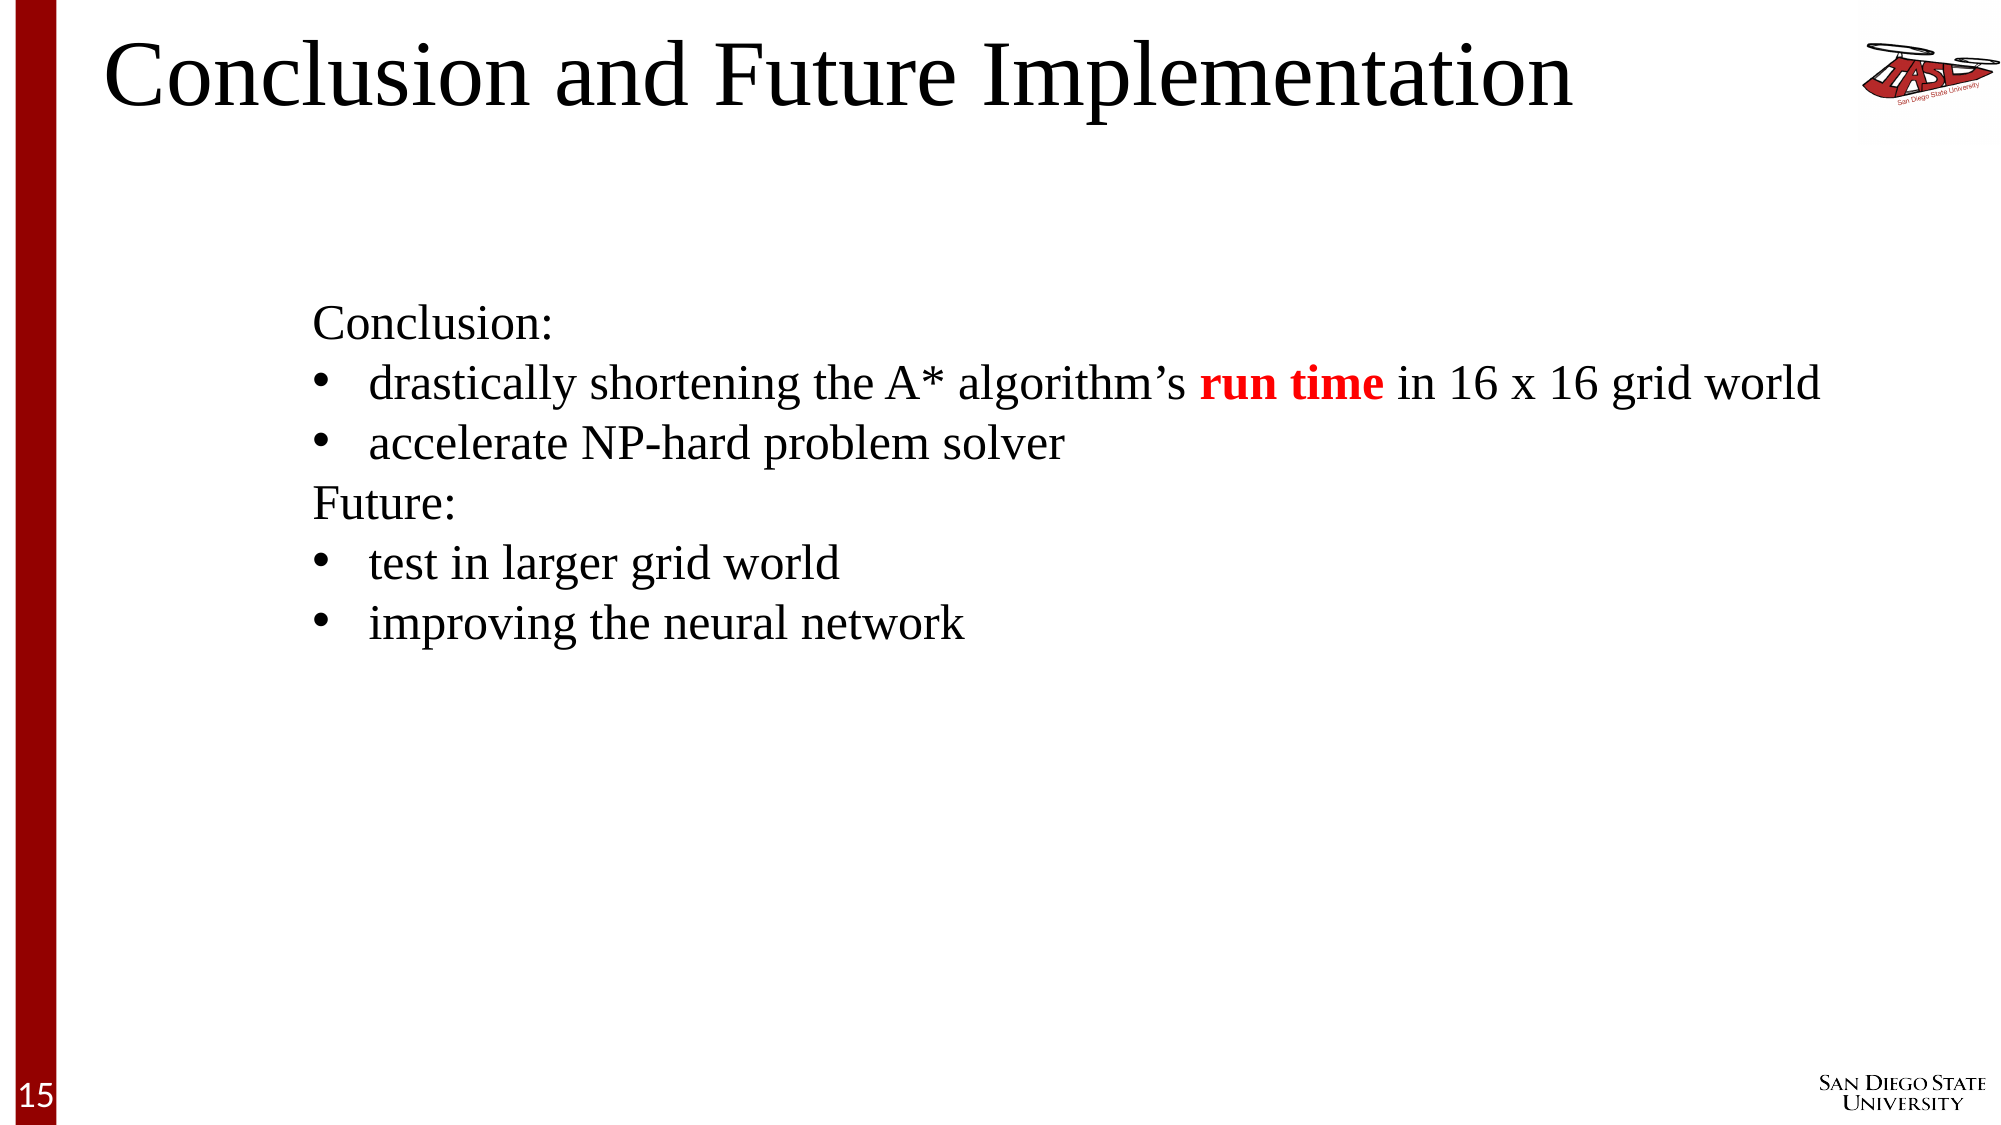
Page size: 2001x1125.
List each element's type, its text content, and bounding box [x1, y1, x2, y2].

slide_number 15 [0, 1062, 70, 1123]
text_box Conclusion: drastically shortening the A* algorithm’s run time in 16 x 16 grid world accelerate NP-hard problem solver Future: test in larger grid world improving the neural network [297, 282, 1851, 717]
picture [1816, 1068, 1990, 1115]
picture [1858, 0, 2001, 145]
list Conclusion and Future Implementation [88, 16, 1706, 140]
